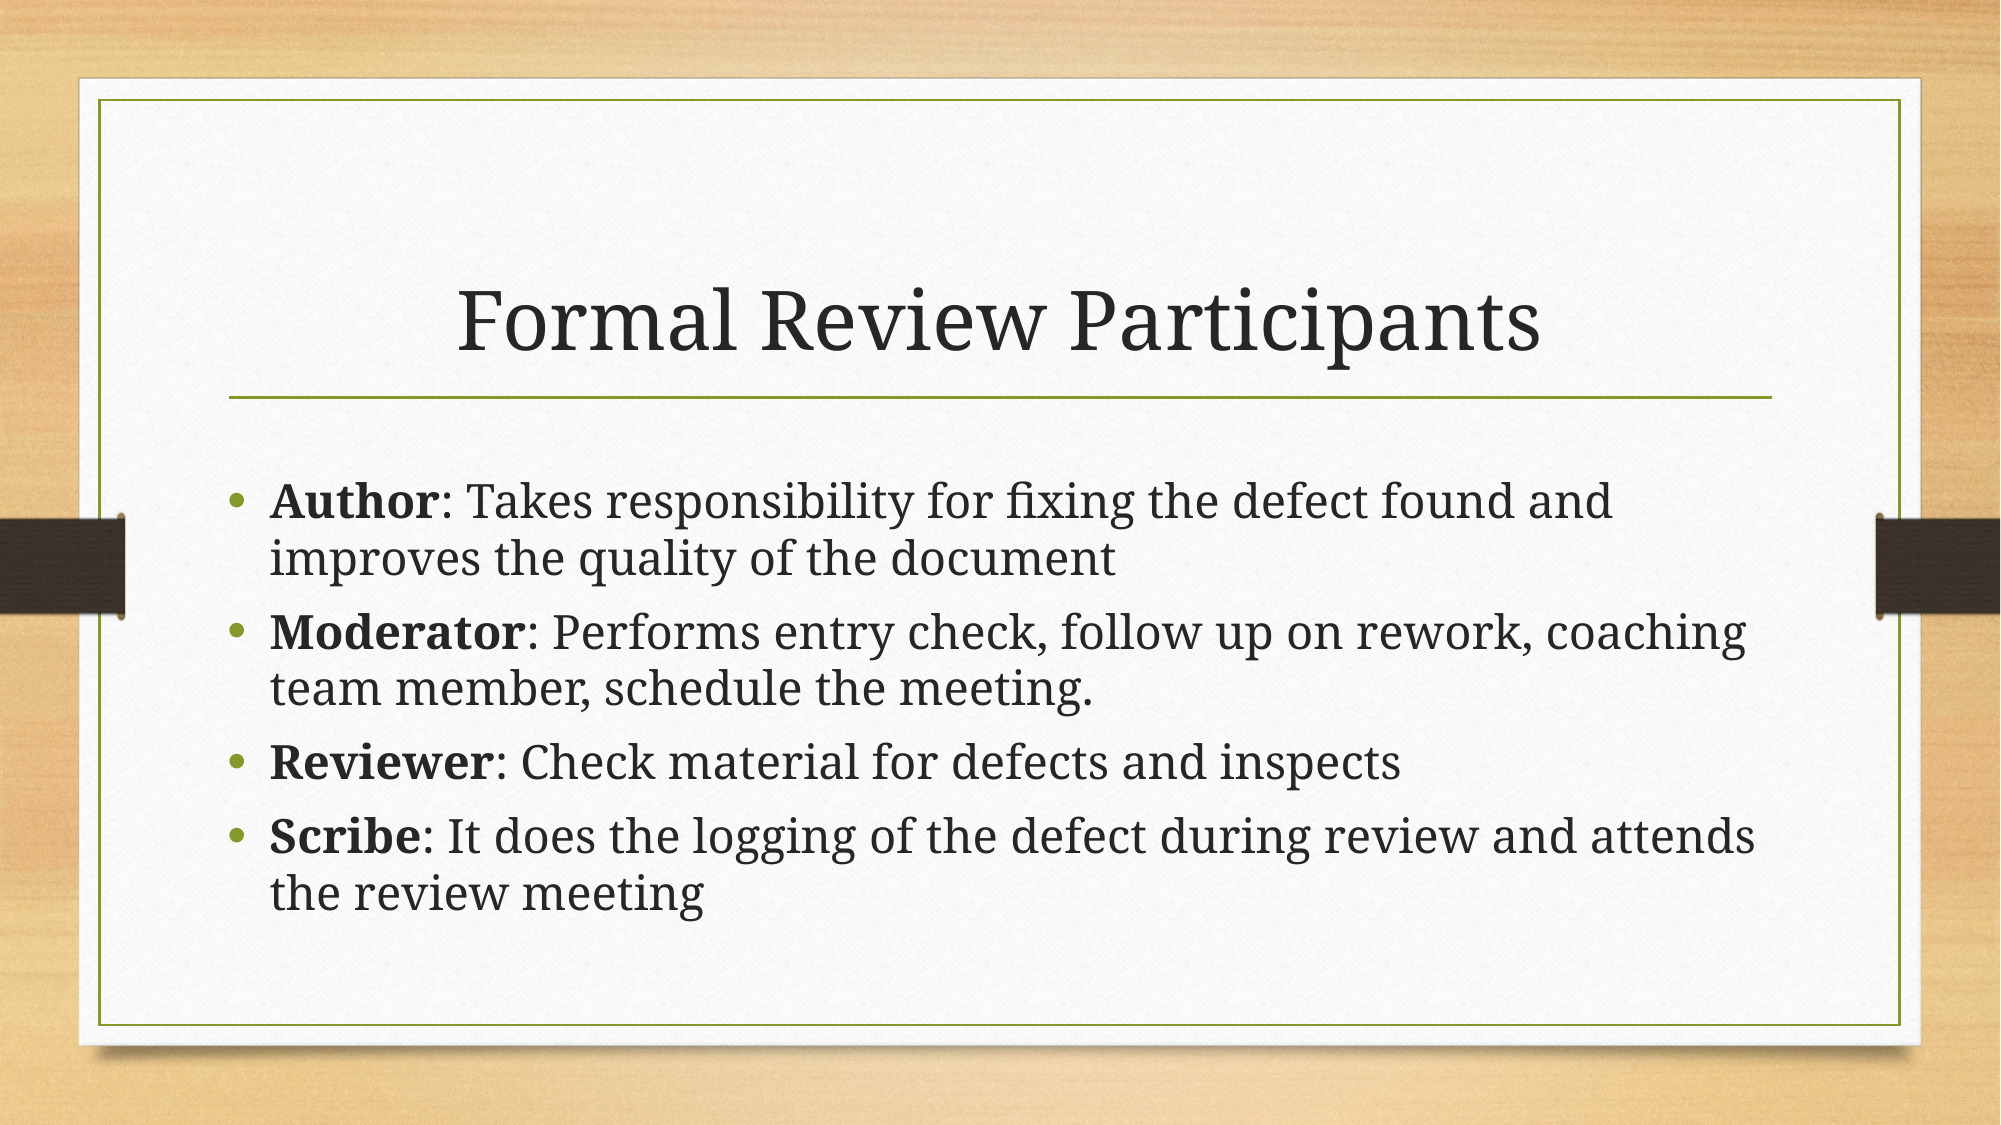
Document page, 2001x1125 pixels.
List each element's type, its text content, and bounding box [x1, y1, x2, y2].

list Author: Takes responsibility for fixing the defect found and improves the quality of the document Moderator: Performs entry check, follow up on rework, coaching team member, schedule the meeting. Reviewer: Check material for defects and inspects Scribe: It does the logging of the defect during review and attends the review meeting [212, 389, 1788, 935]
picture [0, 0, 2001, 1125]
title Formal Review Participants [212, 161, 1788, 375]
